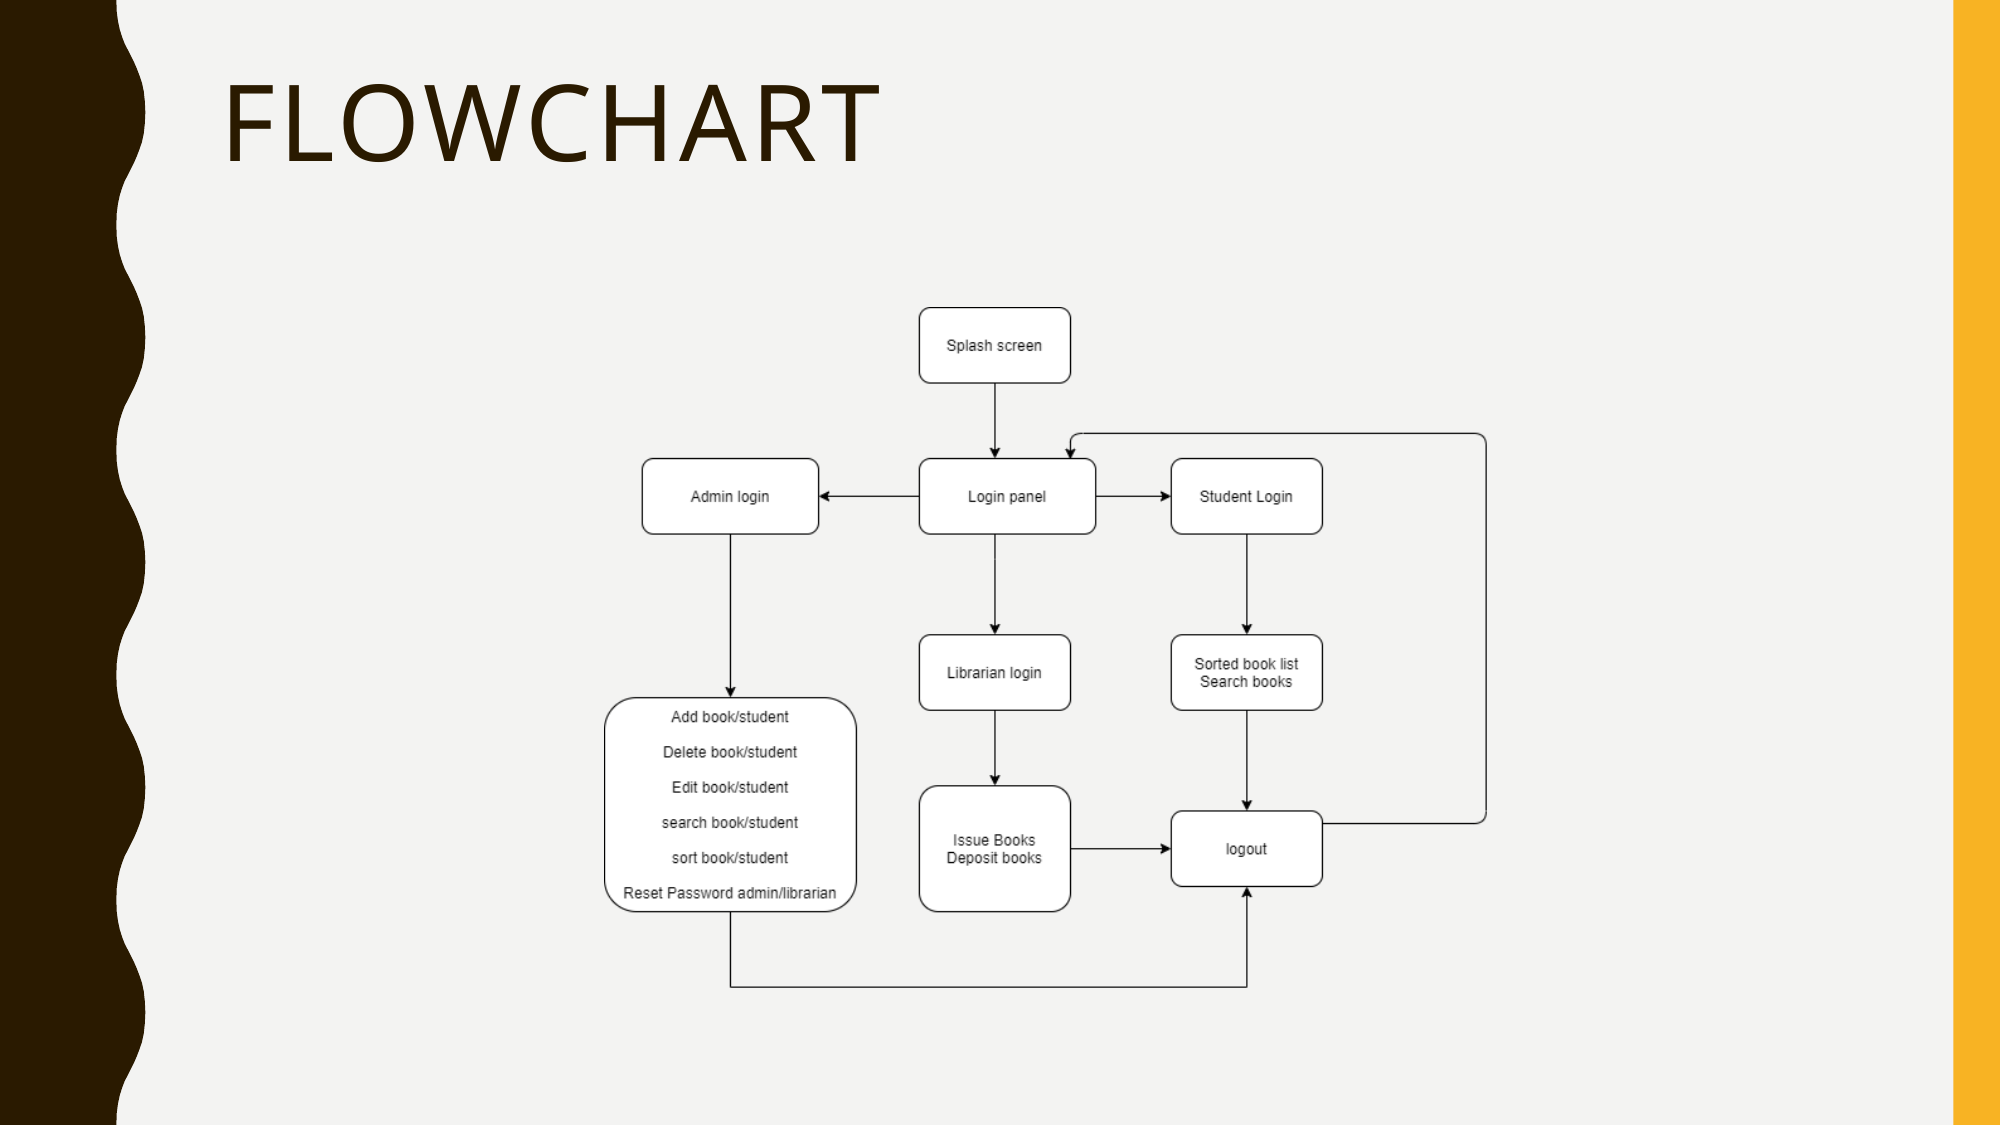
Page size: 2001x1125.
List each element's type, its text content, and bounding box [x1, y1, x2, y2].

title Flowchart [205, 62, 1875, 308]
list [604, 307, 1497, 998]
